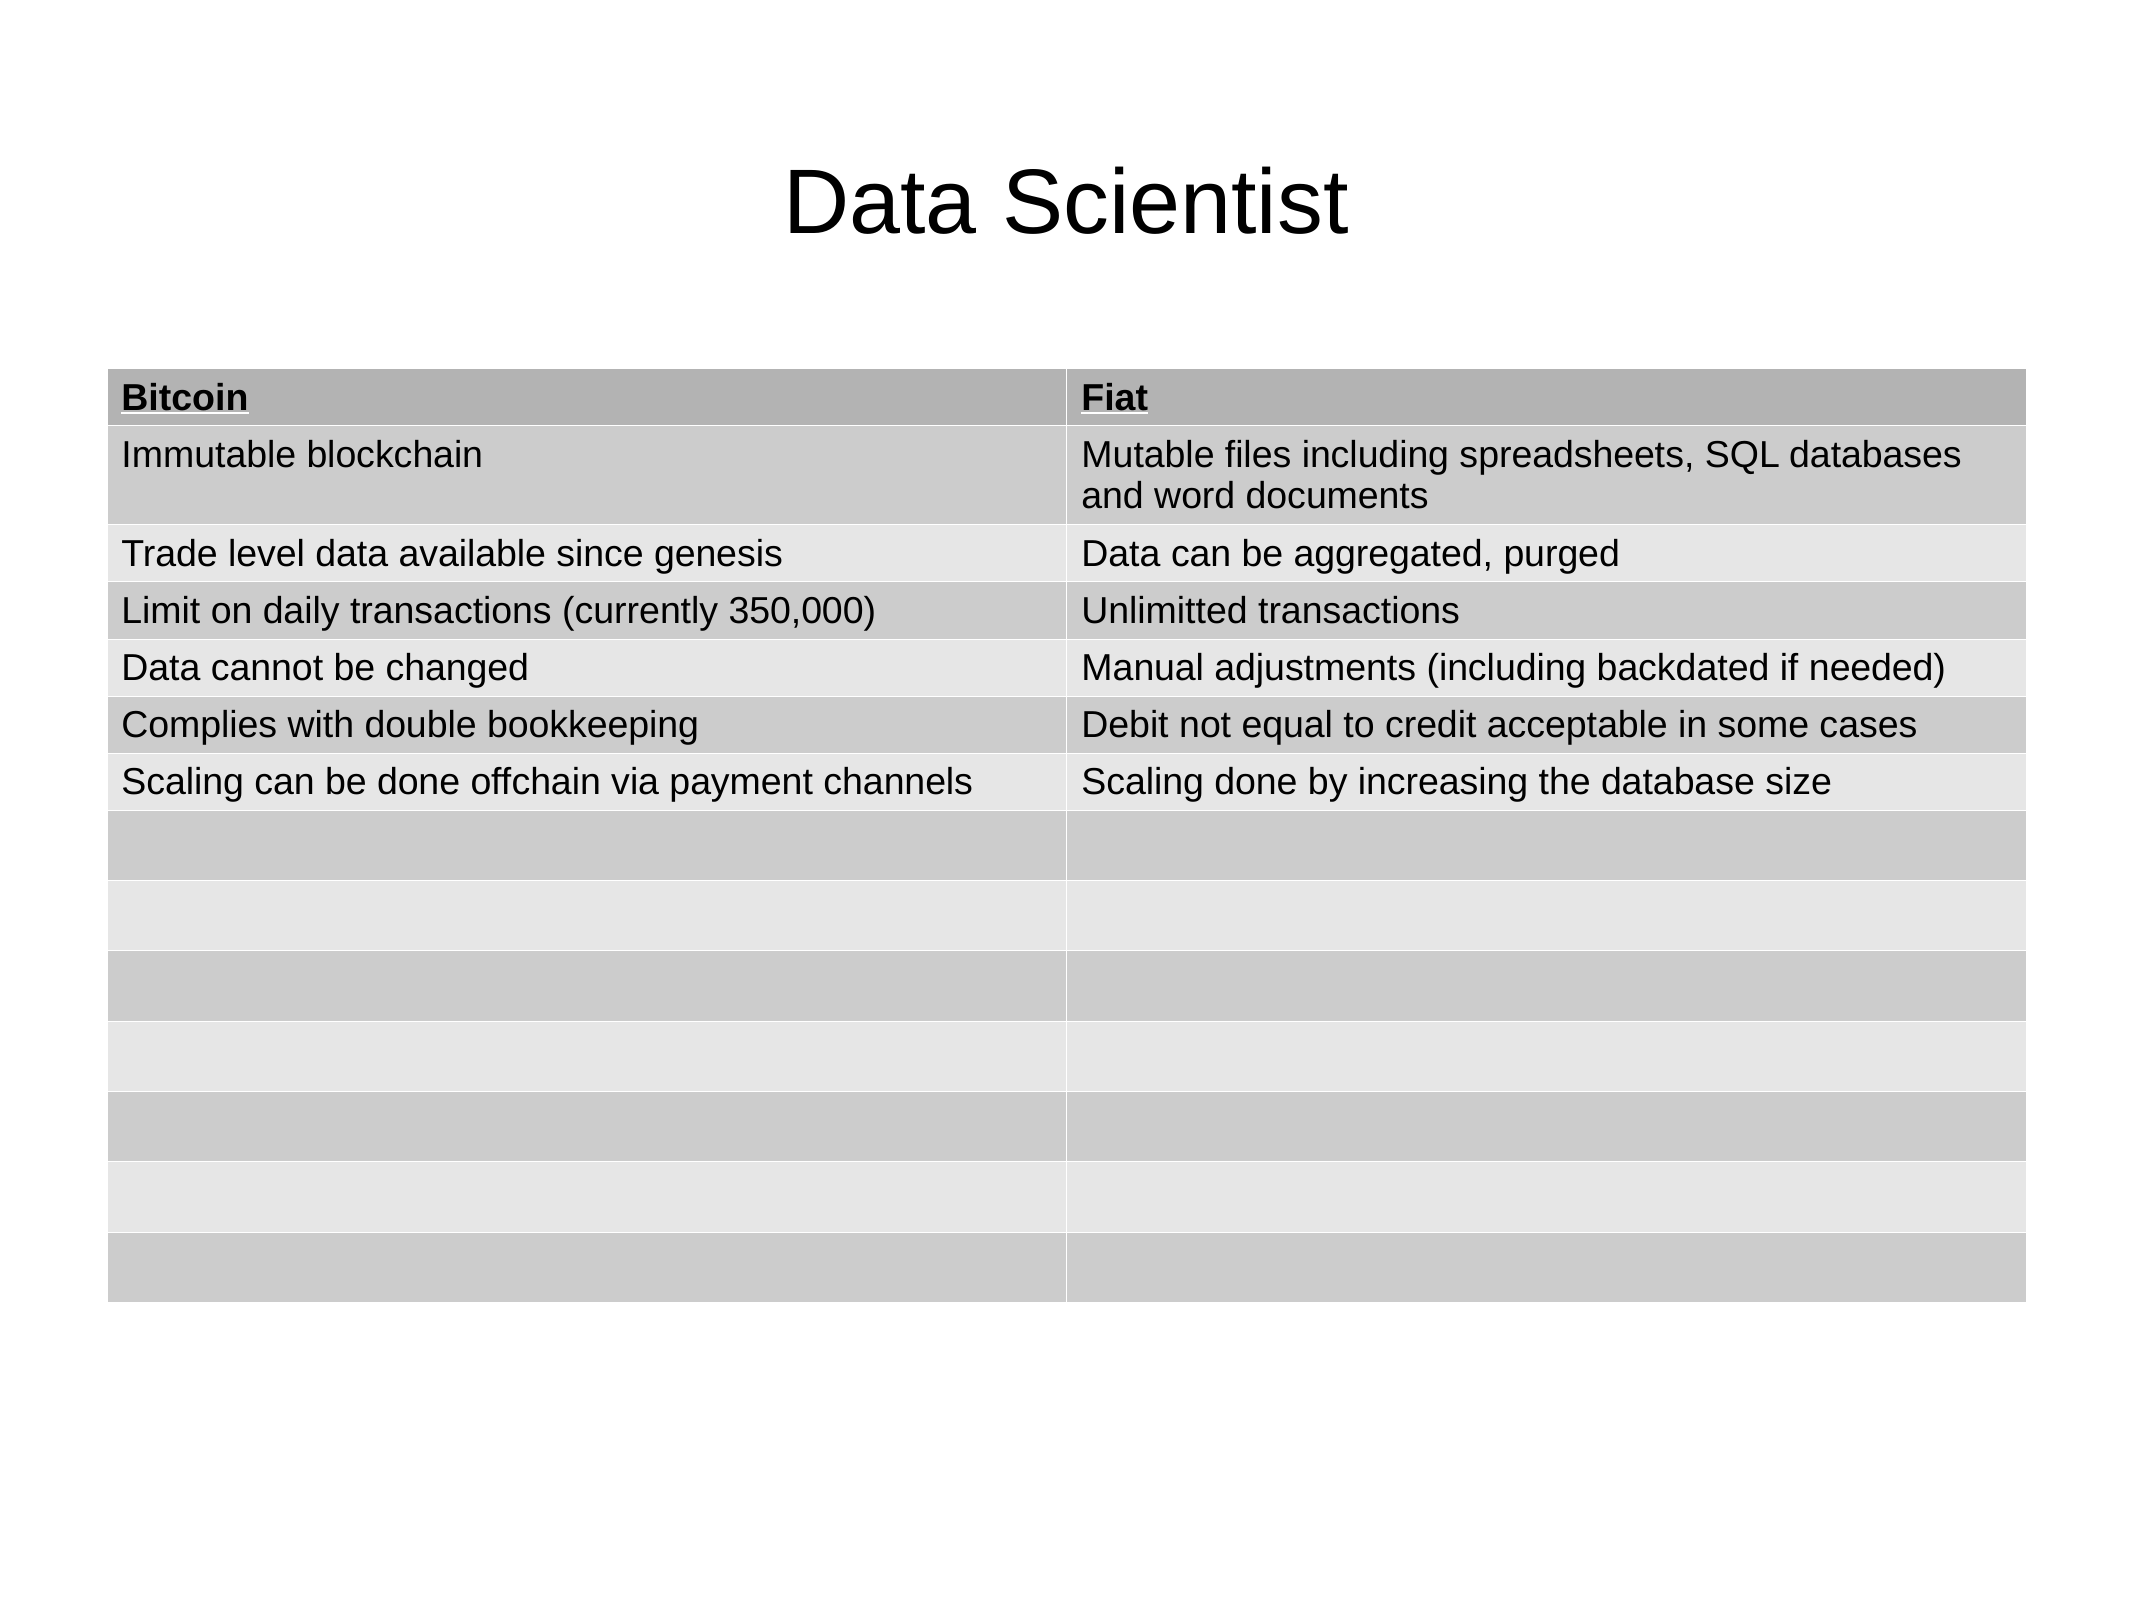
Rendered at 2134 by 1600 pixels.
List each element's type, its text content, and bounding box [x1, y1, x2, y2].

table_cell Scaling done by increasing the database size [1067, 754, 2026, 810]
table_cell [1067, 881, 2026, 950]
table_cell [1067, 951, 2026, 1021]
table_cell Manual adjustments (including backdated if needed) [1067, 640, 2026, 696]
table_cell [1067, 1233, 2026, 1302]
table_cell [1067, 1022, 2026, 1091]
table_cell Data cannot be changed [108, 640, 1066, 696]
table_cell [108, 951, 1066, 1021]
table_cell [1067, 1162, 2026, 1232]
table_cell Data can be aggregated, purged [1067, 525, 2026, 581]
table_cell [108, 1022, 1066, 1091]
table_cell Debit not equal to credit acceptable in some cases [1067, 697, 2026, 753]
table_cell [108, 1233, 1066, 1302]
table_cell Unlimitted transactions [1067, 582, 2026, 639]
table_cell [108, 881, 1066, 950]
table_cell Mutable files including spreadsheets, SQL databases and word documents [1067, 426, 2026, 524]
text_box Data Scientist [106, 63, 2027, 331]
table_cell [108, 811, 1066, 880]
table_cell Immutable blockchain [108, 426, 1066, 524]
table_header Bitcoin [108, 369, 1066, 425]
table_cell Trade level data available since genesis [108, 525, 1066, 581]
table_cell Scaling can be done offchain via payment channels [108, 754, 1066, 810]
table_cell Complies with double bookkeeping [108, 697, 1066, 753]
table_cell [108, 1162, 1066, 1232]
table_cell [1067, 1092, 2026, 1161]
table_cell Limit on daily transactions (currently 350,000) [108, 582, 1066, 639]
table_cell [1067, 811, 2026, 880]
table_cell [108, 1092, 1066, 1161]
table_header Fiat [1067, 369, 2026, 425]
